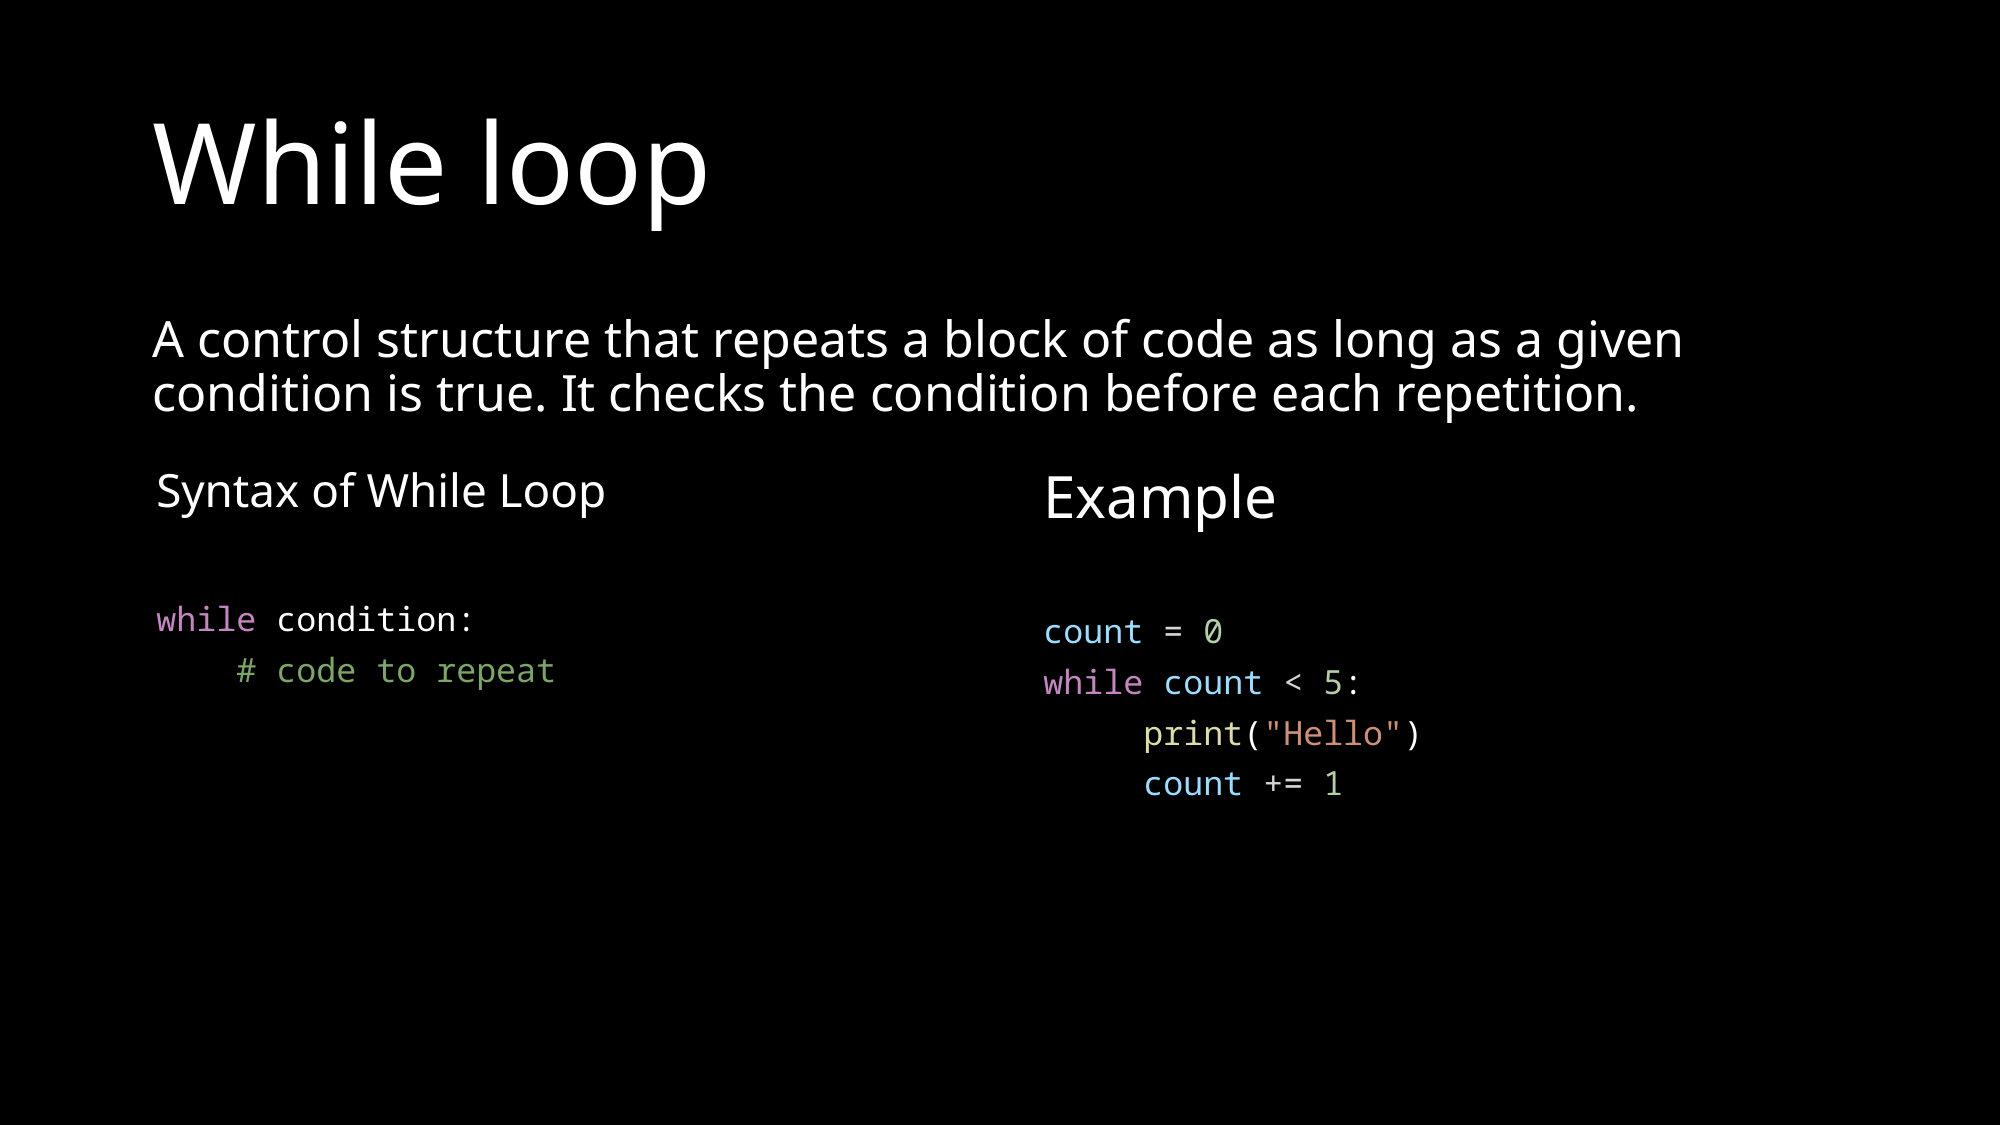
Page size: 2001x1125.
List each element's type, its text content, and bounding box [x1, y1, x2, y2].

title While loop [137, 59, 1863, 278]
list Syntax of While Loop while condition: # code to repeat [141, 460, 988, 1066]
list Example count = 0 while count < 5: print("Hello") count += 1 [1028, 460, 1921, 1066]
list A control structure that repeats a block of code as long as a given condition is true. It checks the condition before each repetition. [137, 306, 1708, 442]
